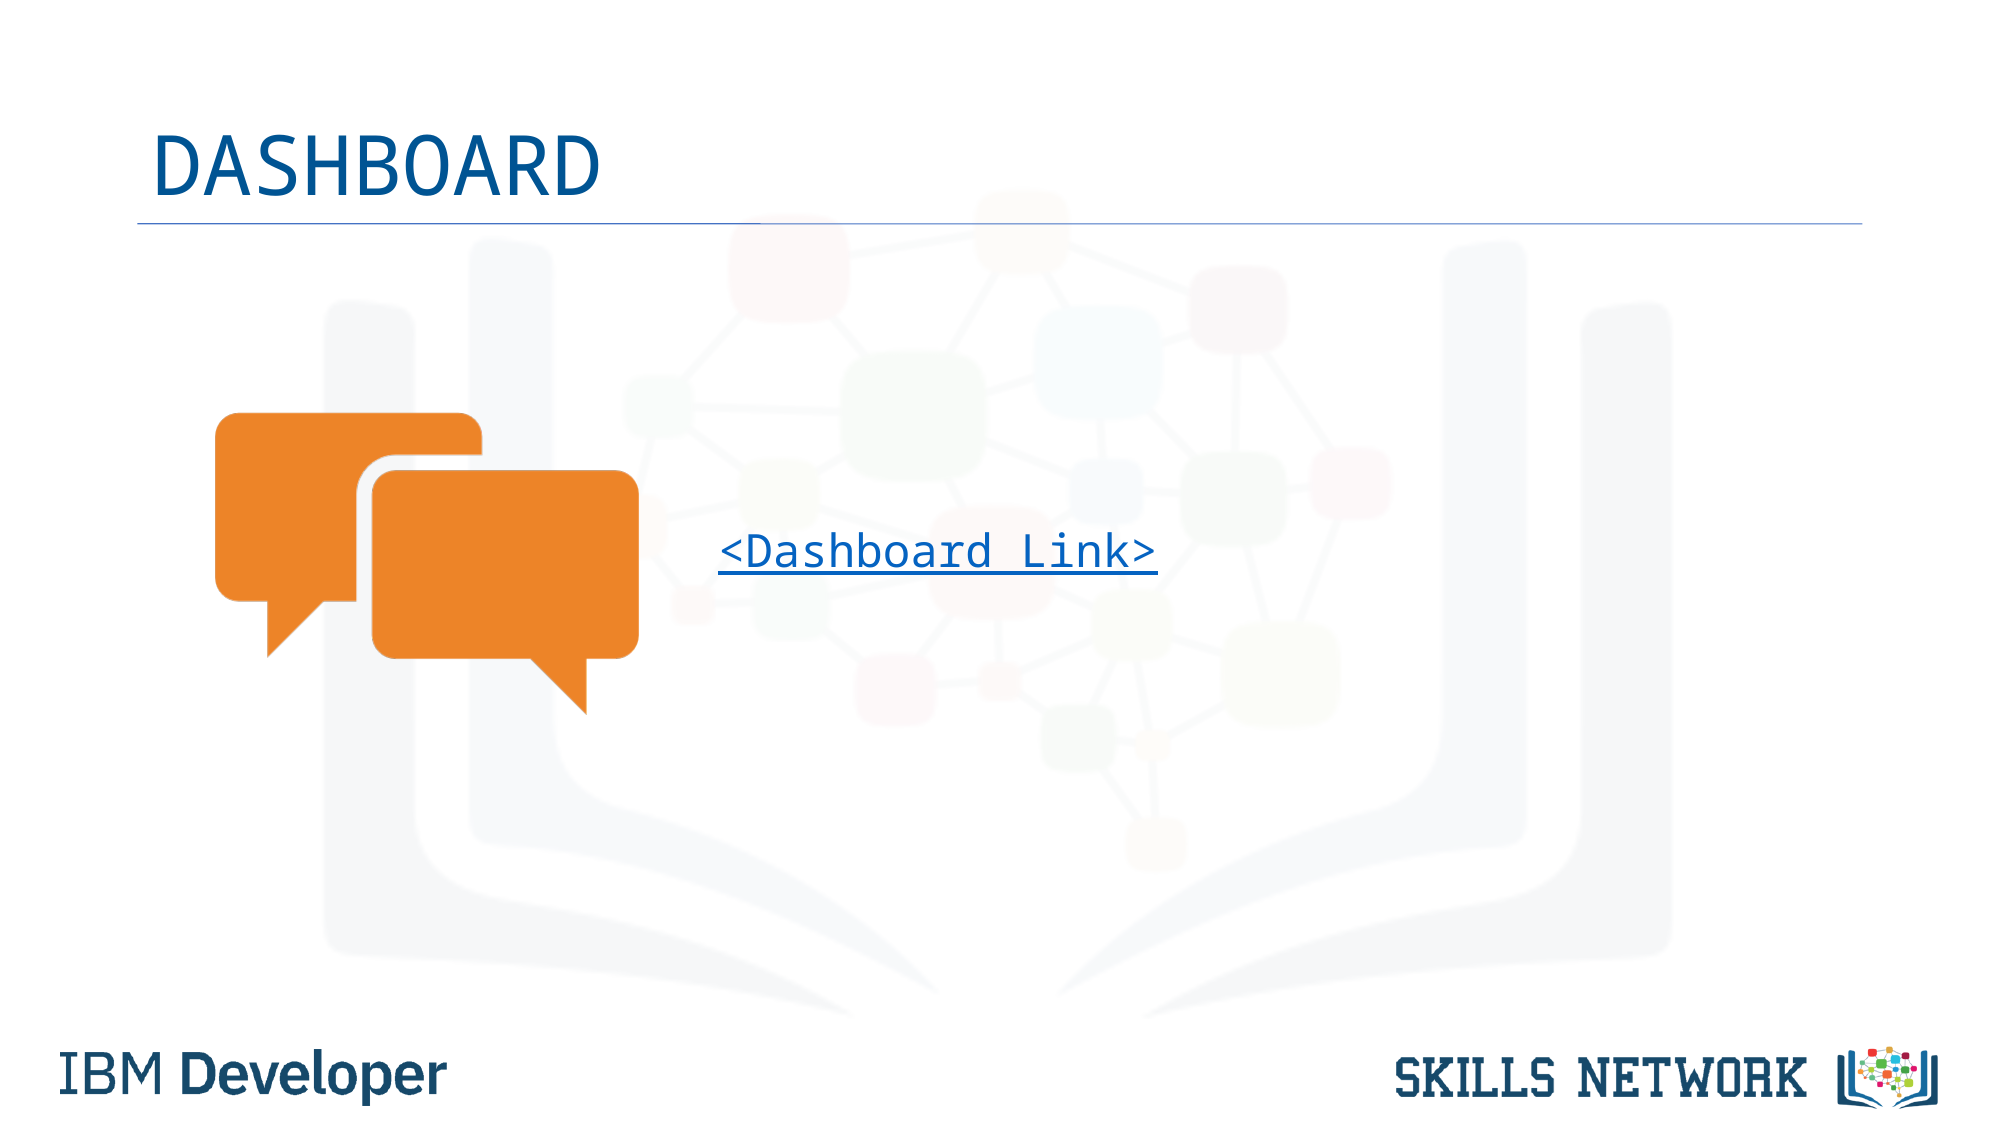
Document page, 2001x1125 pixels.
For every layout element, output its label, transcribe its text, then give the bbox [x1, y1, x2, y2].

picture [1390, 1045, 1945, 1111]
picture [176, 311, 678, 813]
title DASHBOARD [137, 59, 1863, 278]
picture [55, 1045, 459, 1108]
list <Dashboard Link> [702, 515, 1863, 937]
